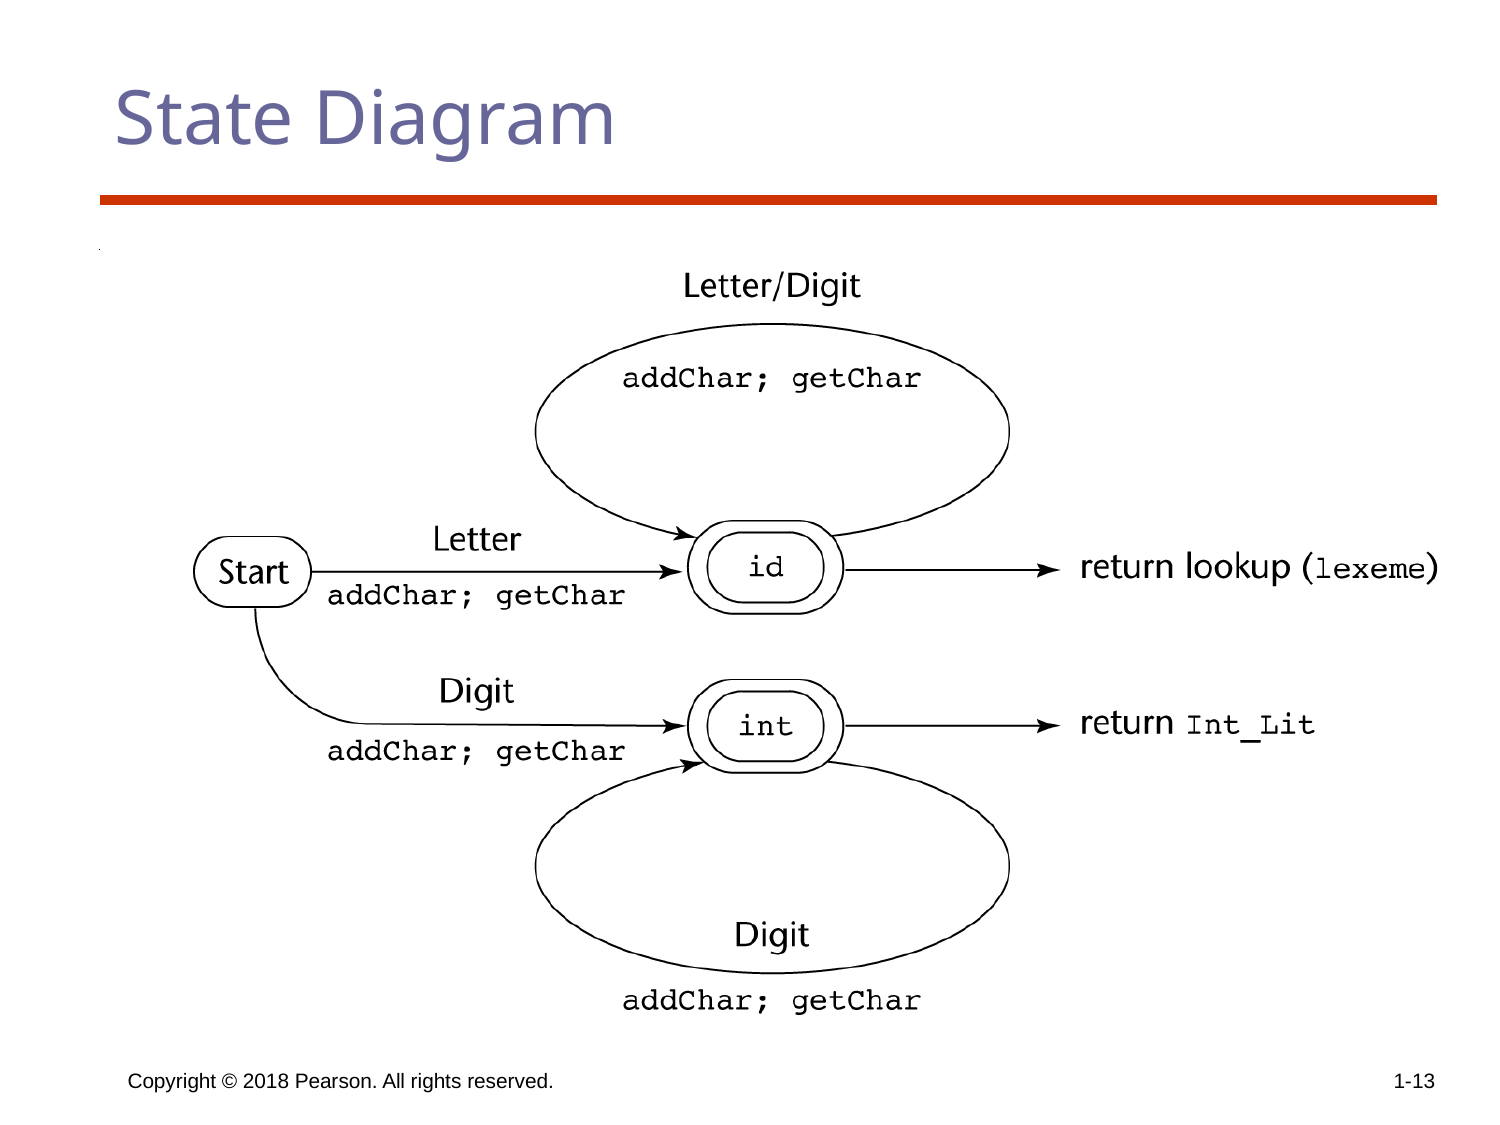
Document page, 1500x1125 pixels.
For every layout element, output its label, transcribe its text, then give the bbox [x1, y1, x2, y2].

footer Copyright © 2018 Pearson. All rights reserved. [112, 1024, 801, 1101]
picture [193, 263, 1438, 1026]
slide_number 1-13 [1137, 1024, 1451, 1101]
title State Diagram [99, 62, 1438, 250]
